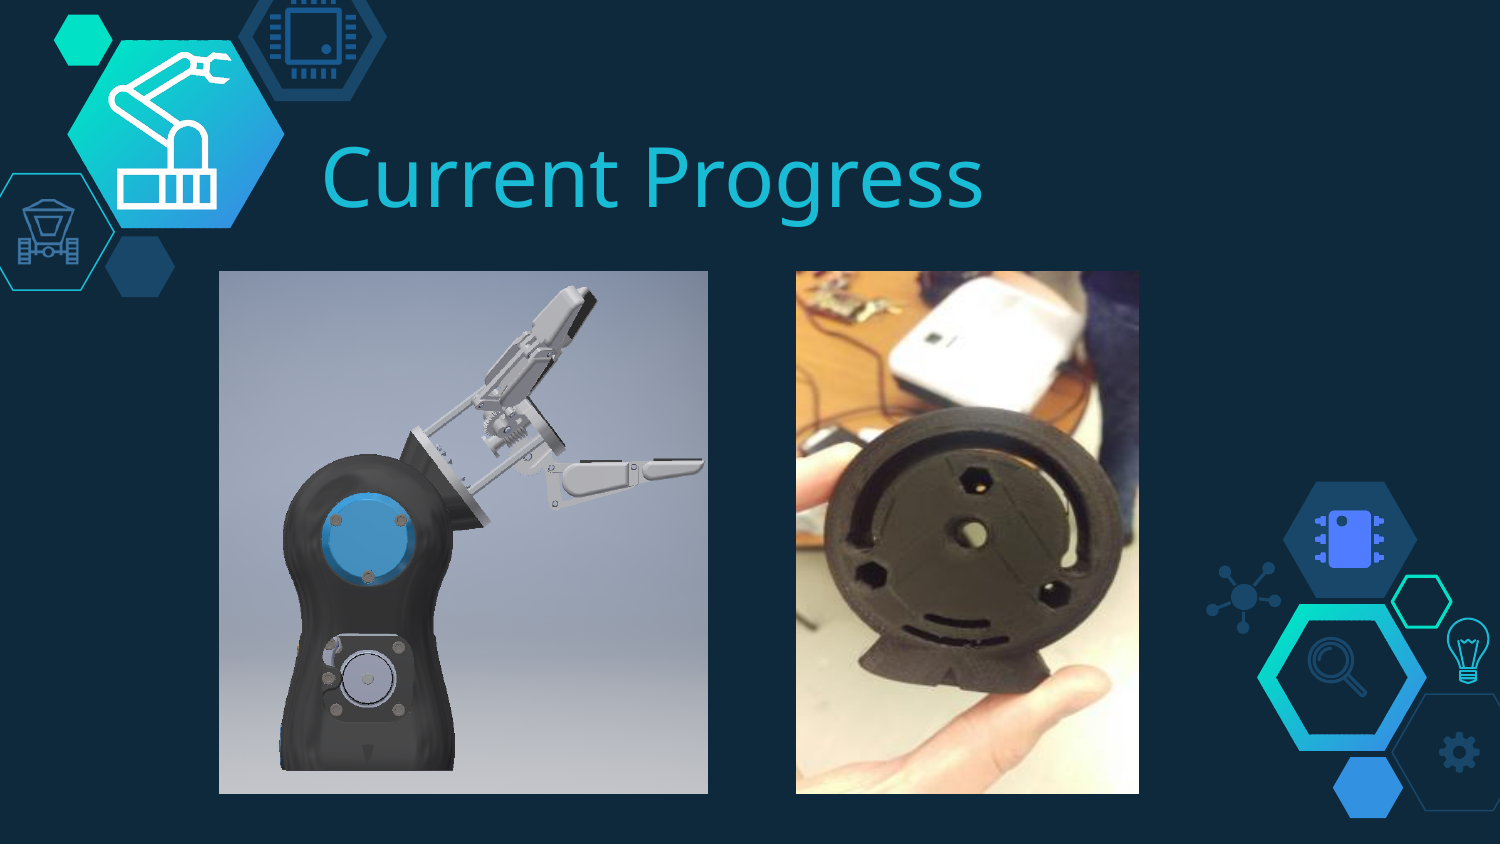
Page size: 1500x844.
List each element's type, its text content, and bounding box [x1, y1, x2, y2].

picture [16, 199, 79, 265]
picture [270, 0, 356, 79]
title Current Progress [305, 133, 1117, 240]
picture [95, 44, 246, 214]
picture [796, 270, 1139, 794]
picture [219, 270, 709, 794]
picture [1315, 505, 1384, 573]
